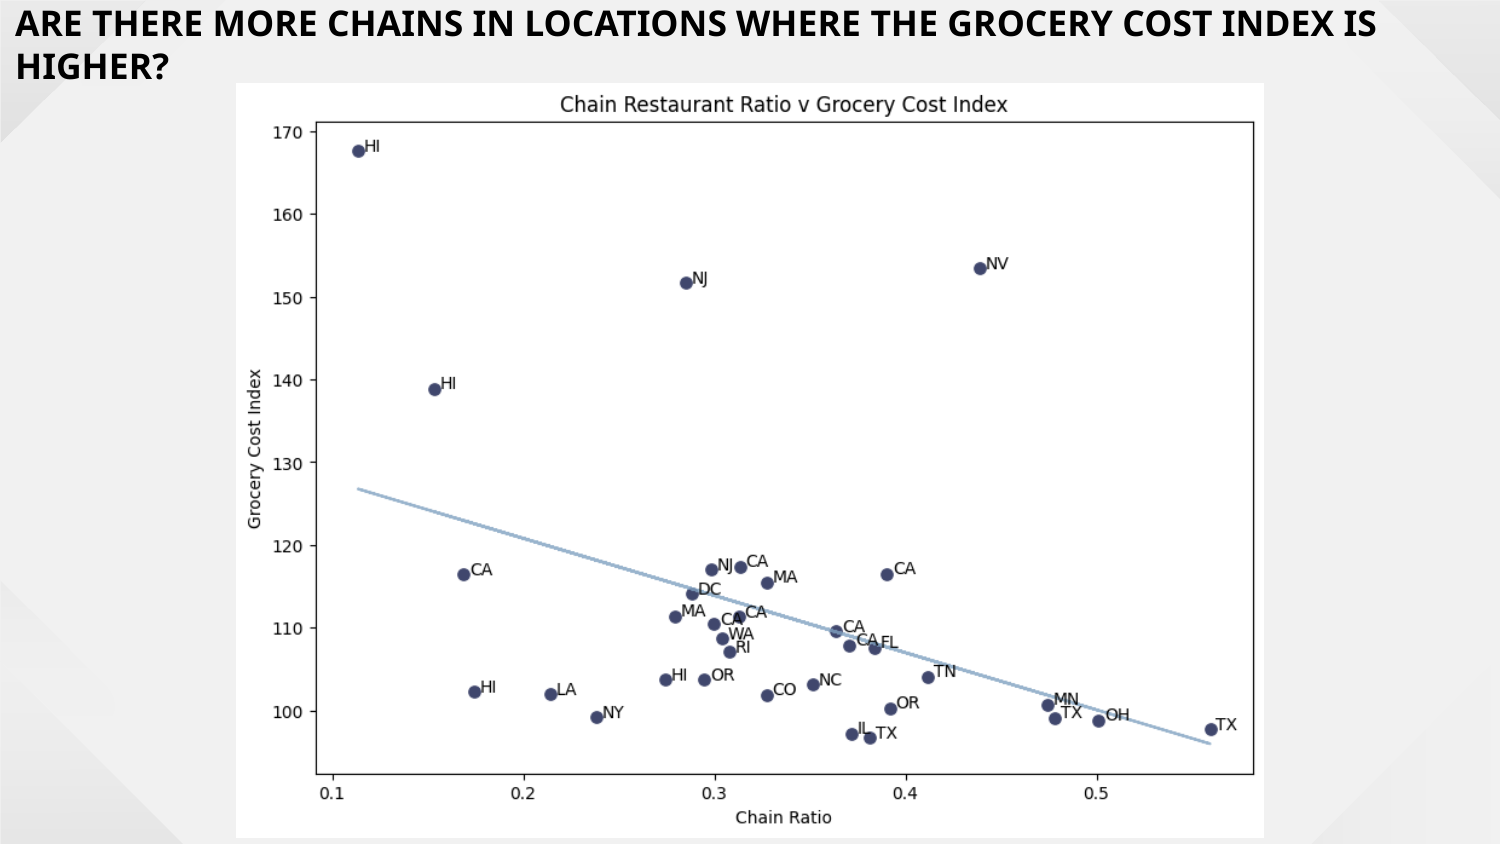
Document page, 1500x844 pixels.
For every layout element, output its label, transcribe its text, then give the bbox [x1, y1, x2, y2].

text_box ARE THERE MORE CHAINS IN LOCATIONS WHERE THE GROCERY COST INDEX IS HIGHER? [0, 0, 1499, 90]
picture [236, 83, 1264, 838]
